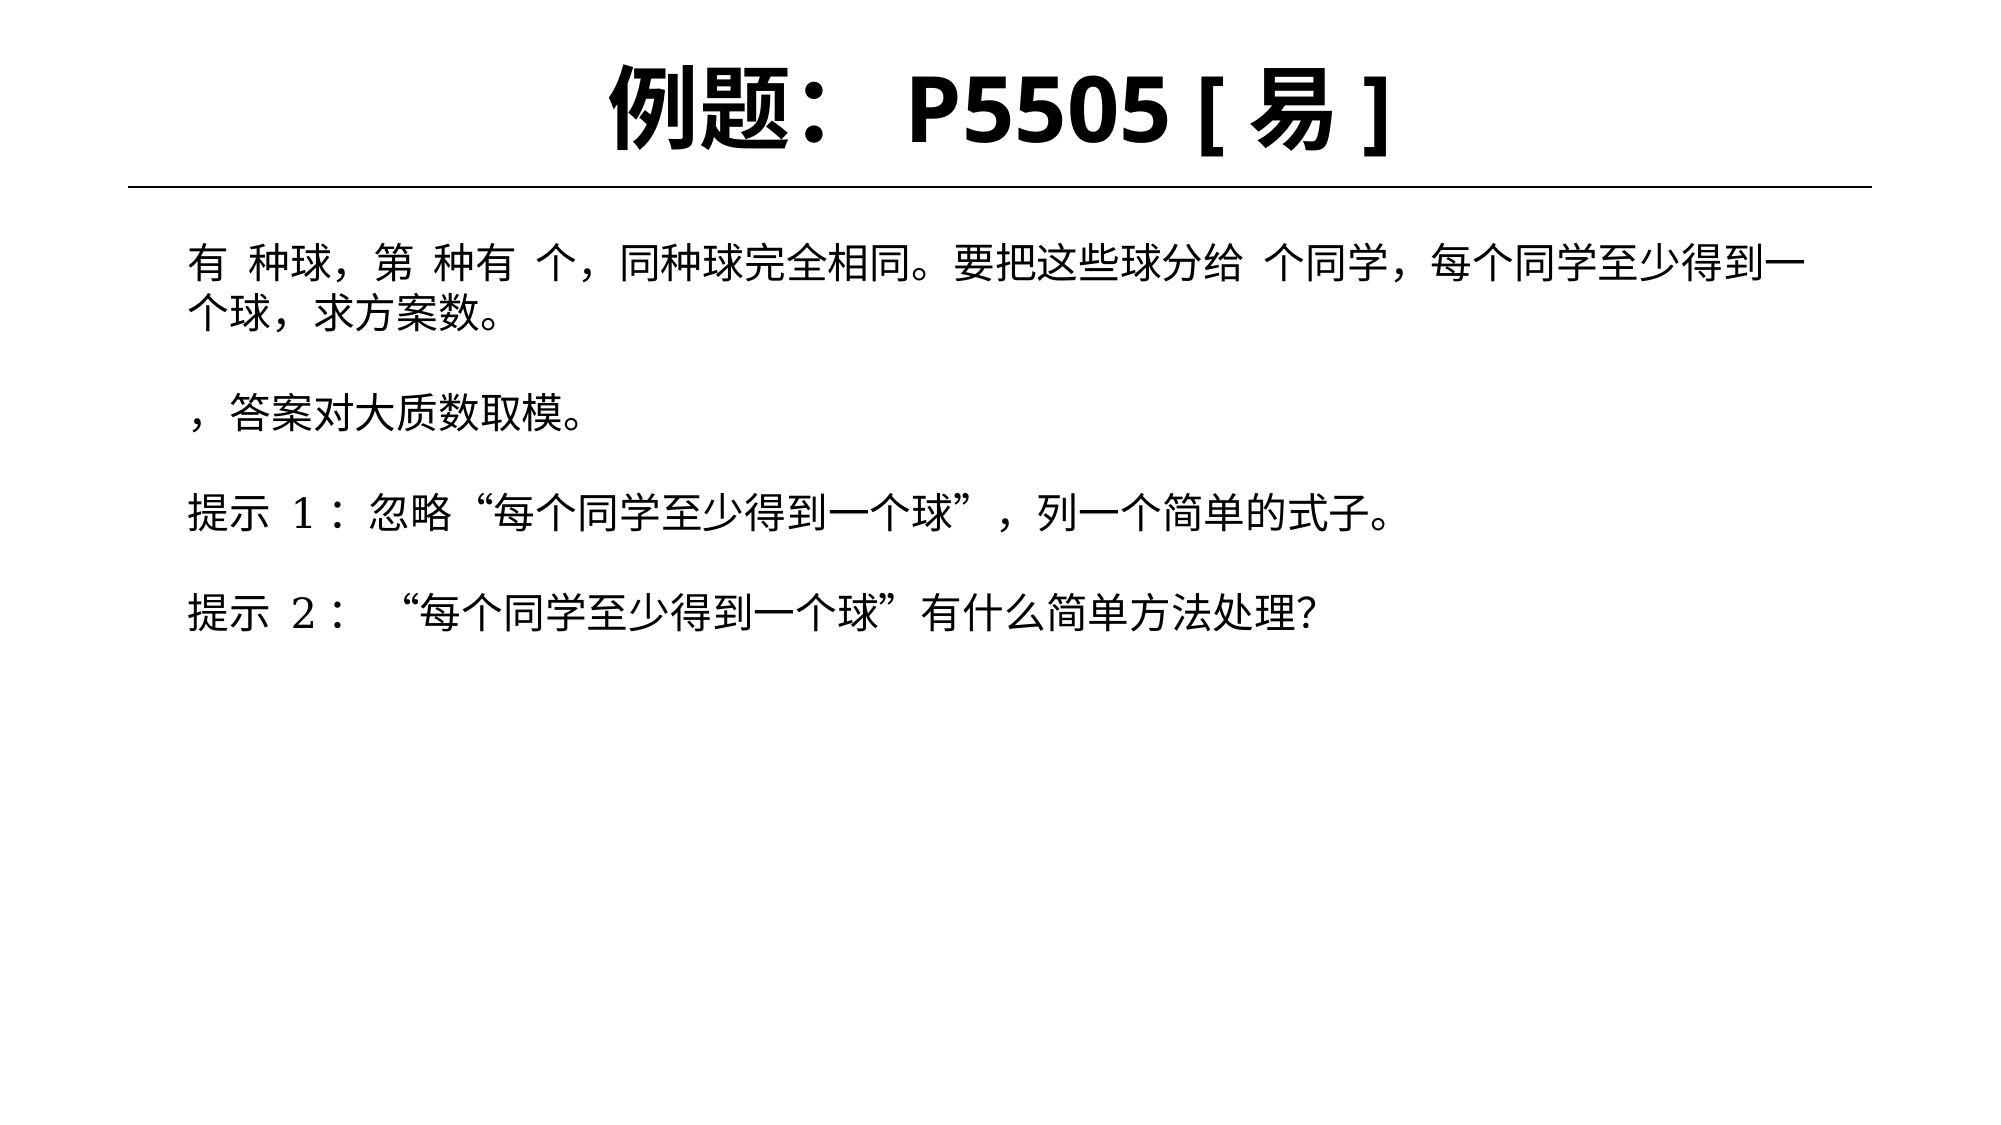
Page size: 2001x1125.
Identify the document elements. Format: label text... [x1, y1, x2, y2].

title 例题：P5505 [易] [249, 18, 1750, 171]
